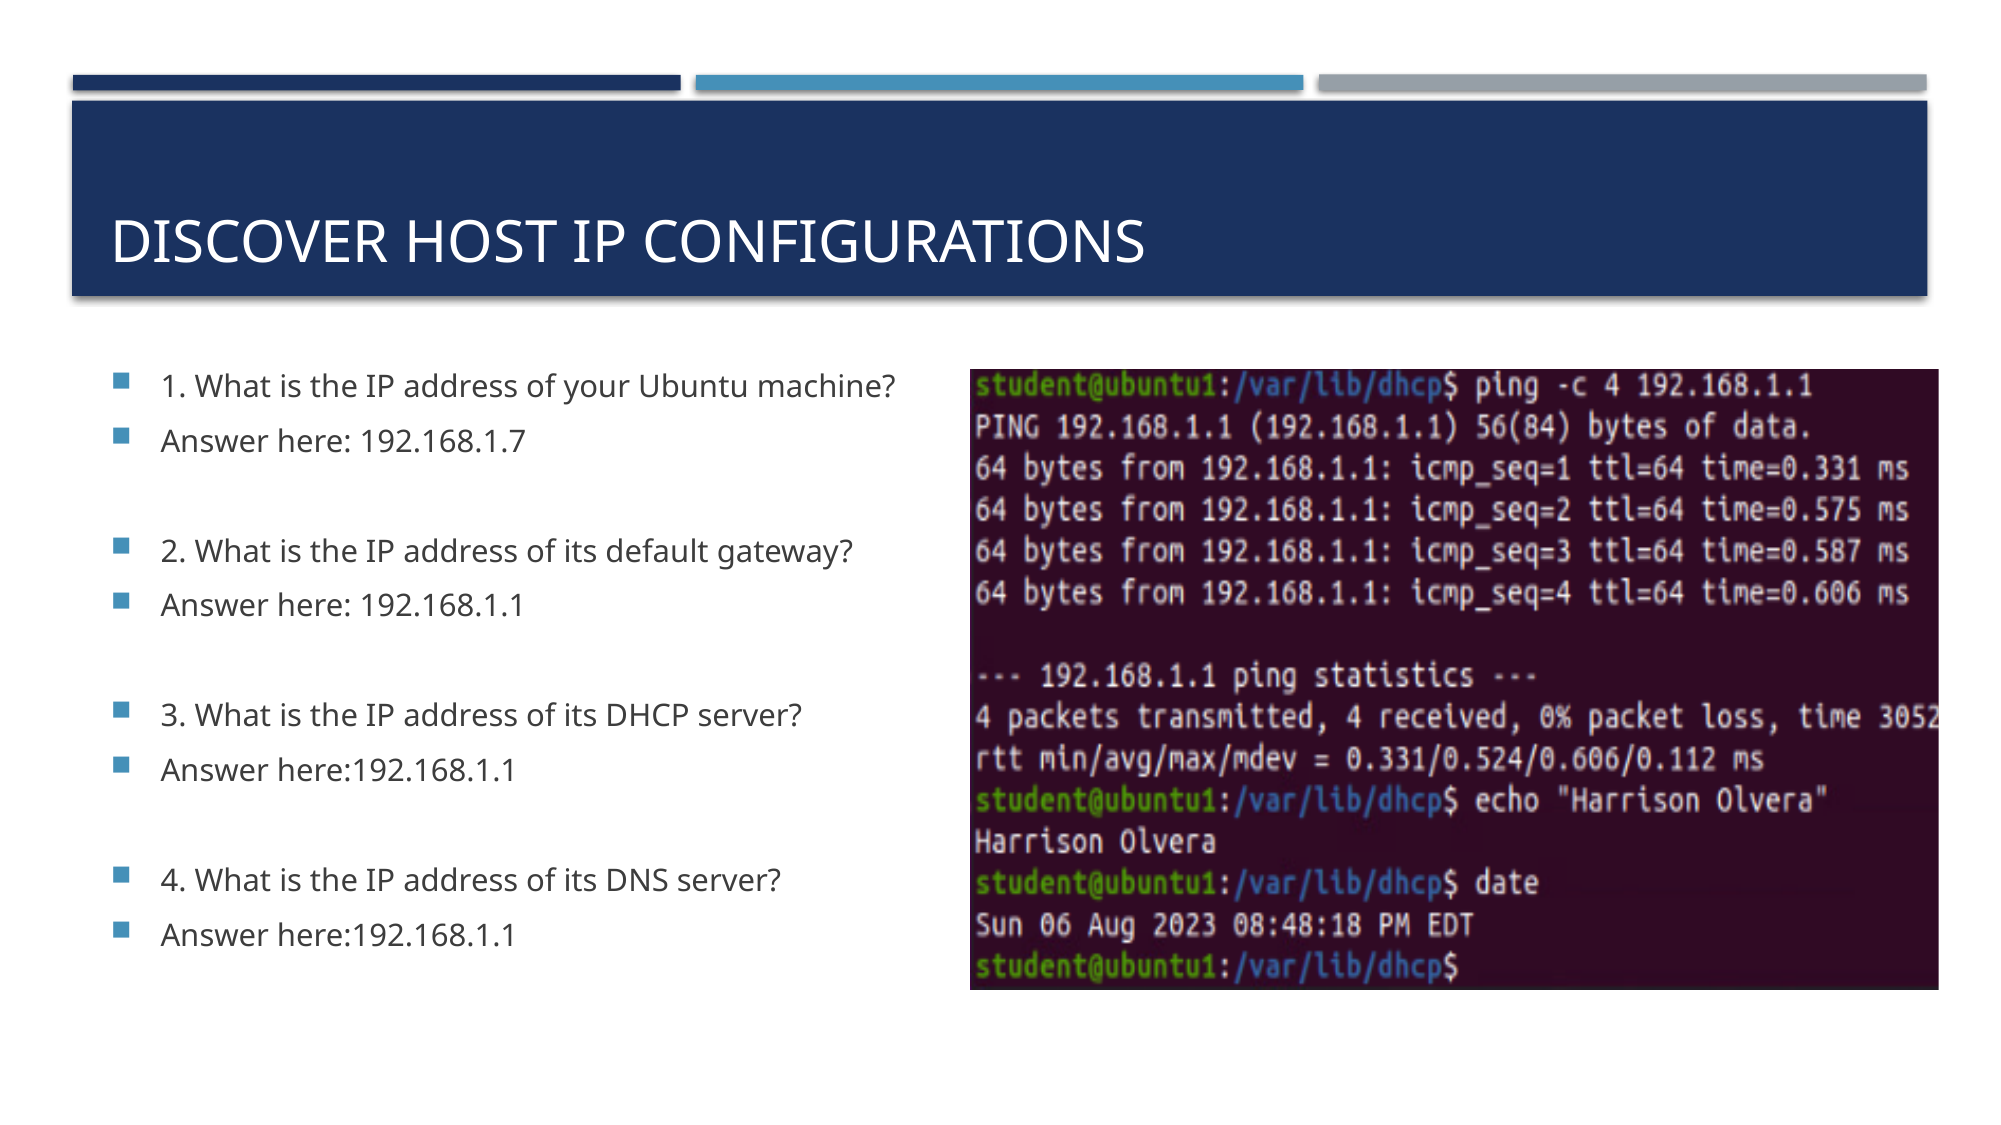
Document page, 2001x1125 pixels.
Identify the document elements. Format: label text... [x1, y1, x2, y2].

list 1. What is the IP address of your Ubuntu machine? Answer here: 192.168.1.7 2. What is the IP address of its default gateway? Answer here: 192.168.1.1 3. What is the IP address of its DHCP server? Answer here:192.168.1.1 4. What is the IP address of its DNS server? Answer here:192.168.1.1 [95, 357, 1905, 962]
title Discover host ip configurations [95, 115, 1905, 282]
picture [968, 368, 1940, 991]
